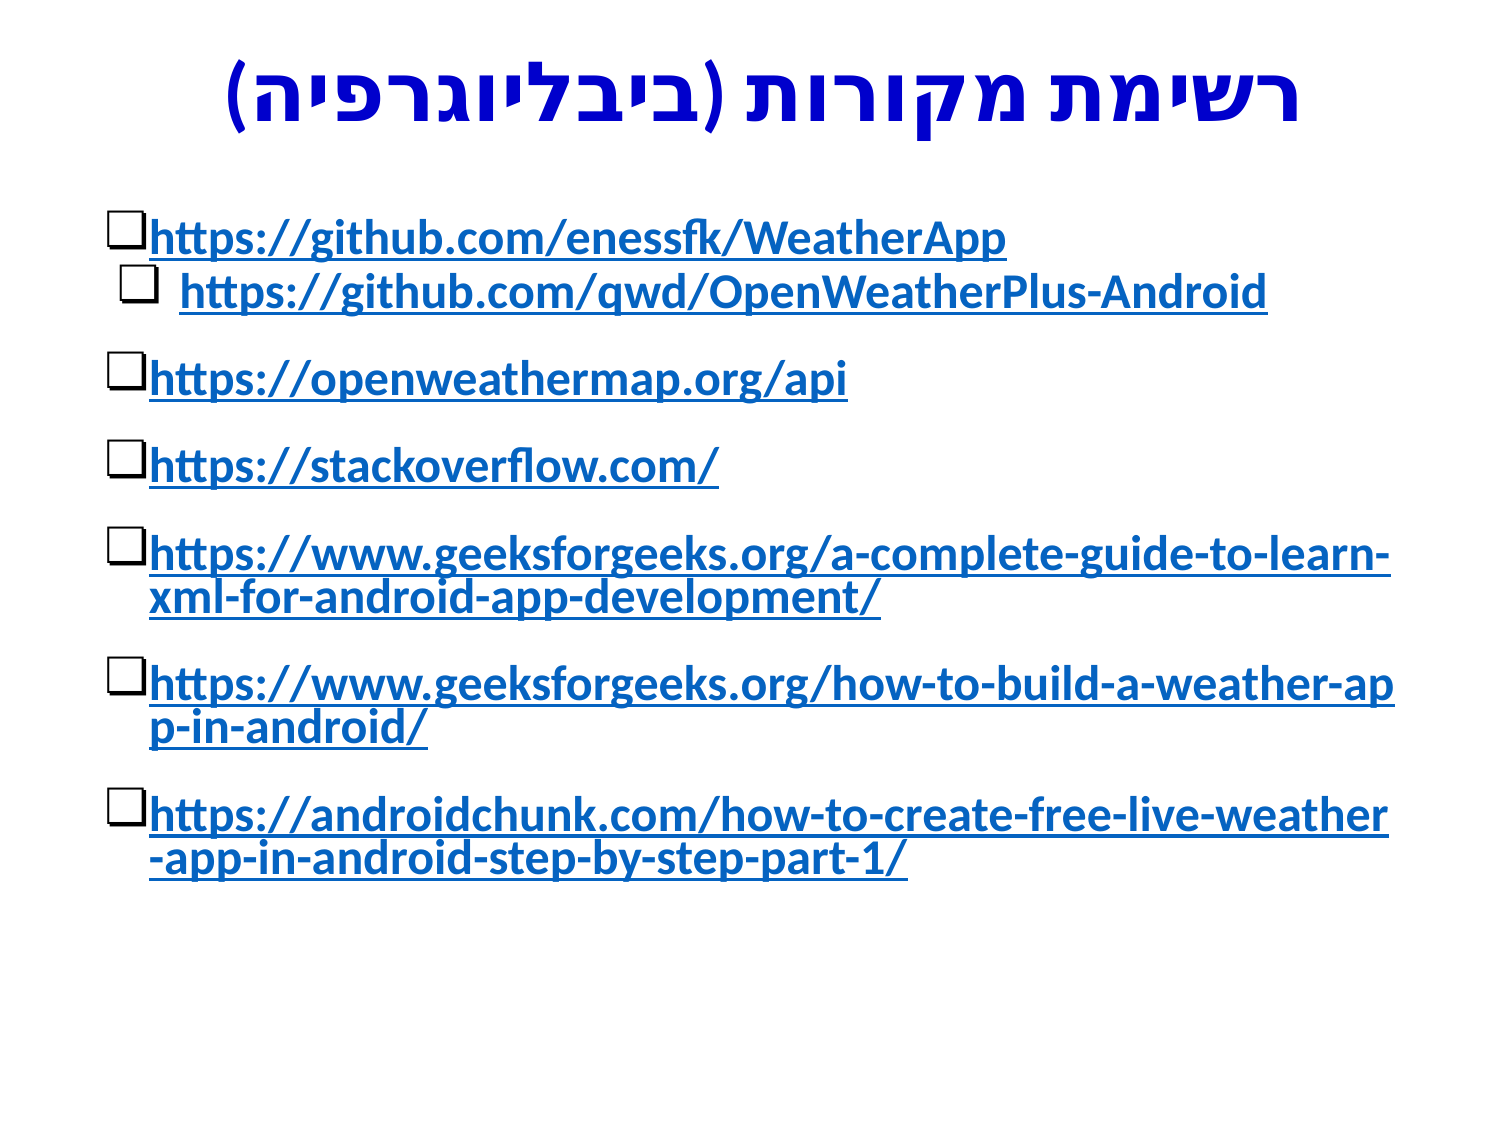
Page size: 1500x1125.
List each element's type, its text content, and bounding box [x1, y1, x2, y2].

text_box רשימת מקורות (ביבליוגרפיה) [89, 42, 1440, 151]
text_box https://github.com/enessfk/WeatherApp https://github.com/qwd/OpenWeatherPlus-Android https://openweathermap.org/api https://stackoverflow.com/ https://www.geeksforgeeks.org/a-complete-guide-to-learn-xml-for-android-app-development/ https://www.geeksforgeeks.org/how-to-build-a-weather-app-in-android/ https://androidchunk.com/how-to-create-free-live-weather-app-in-android-step-by-step-part-1/ [89, 203, 1414, 1027]
